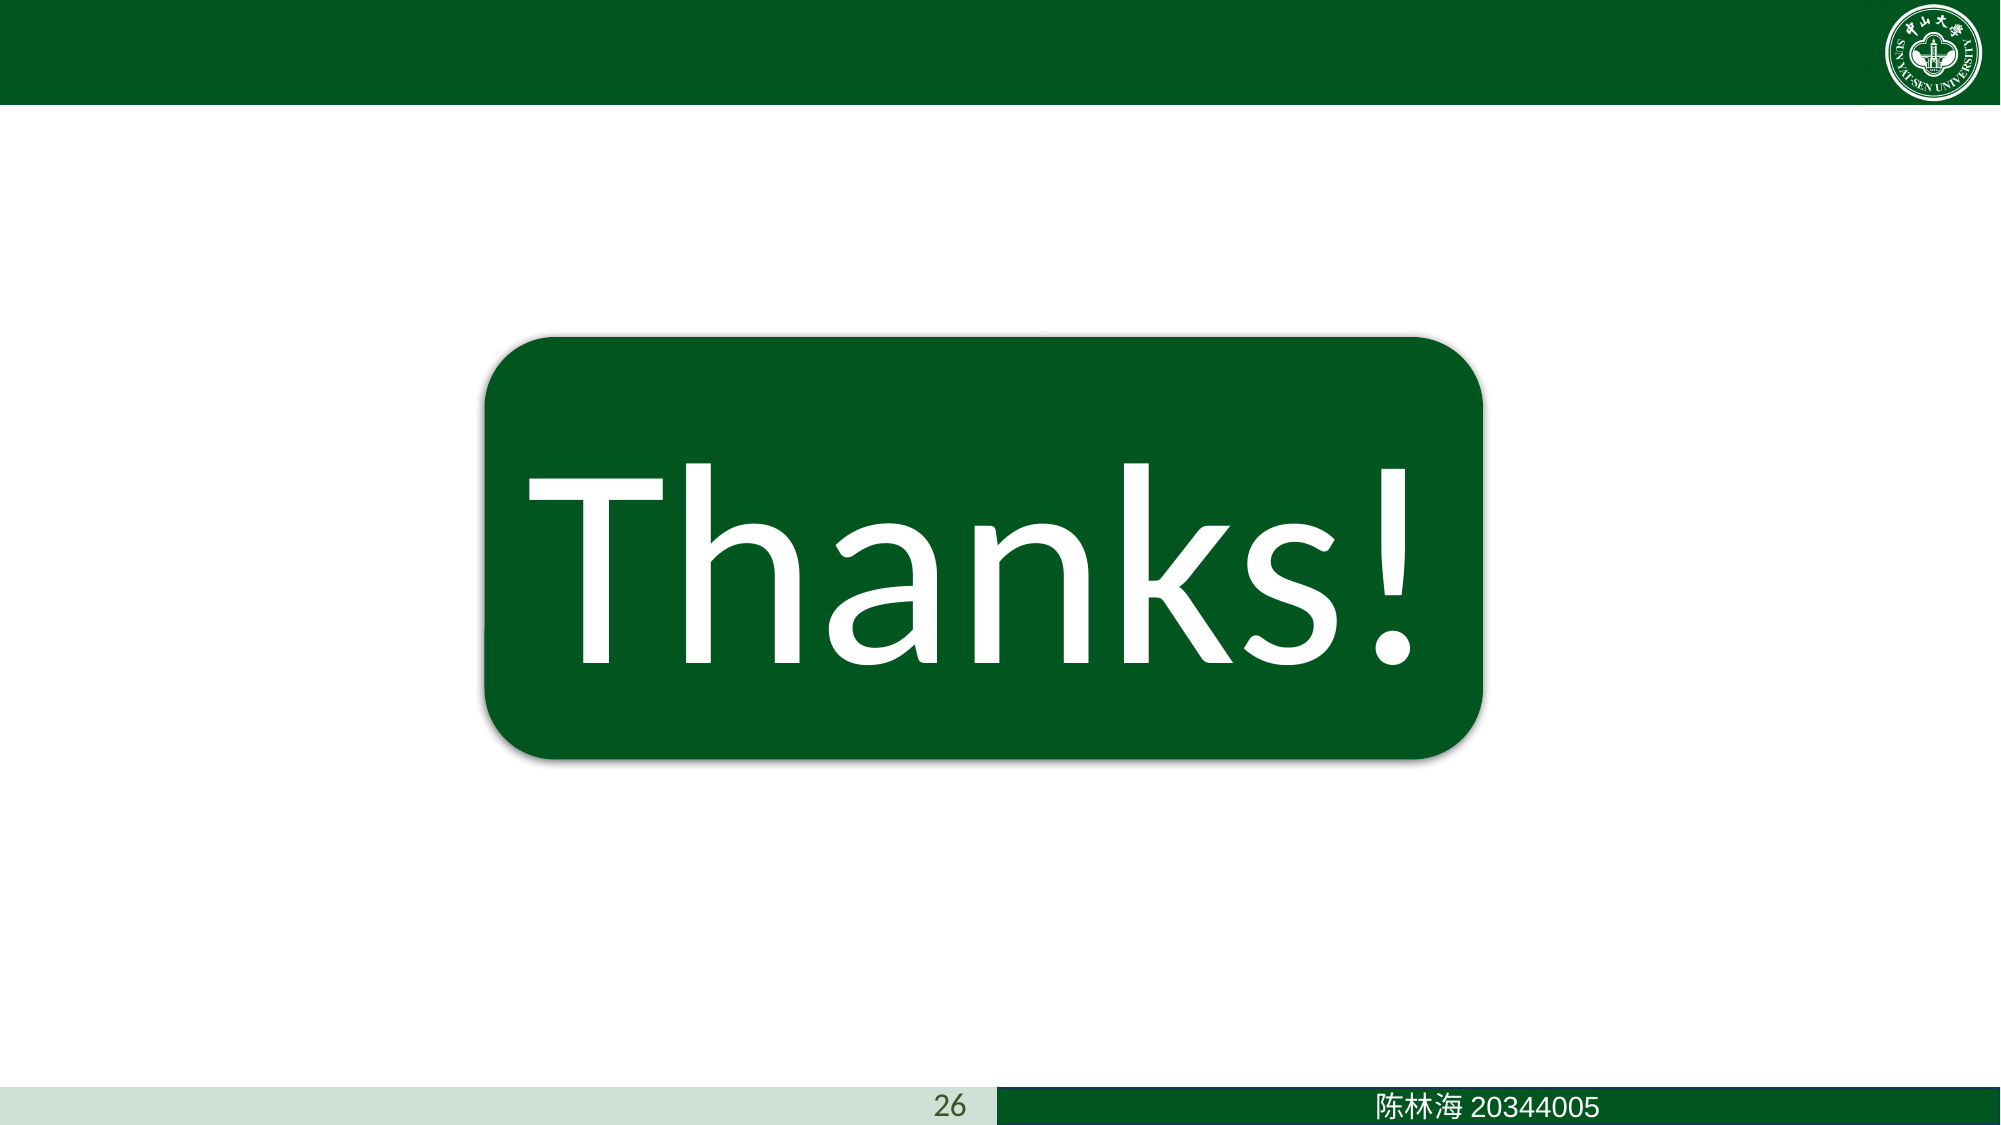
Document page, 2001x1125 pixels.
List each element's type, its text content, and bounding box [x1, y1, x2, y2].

picture [1867, 0, 2000, 105]
text_box Thanks! [484, 337, 1483, 760]
